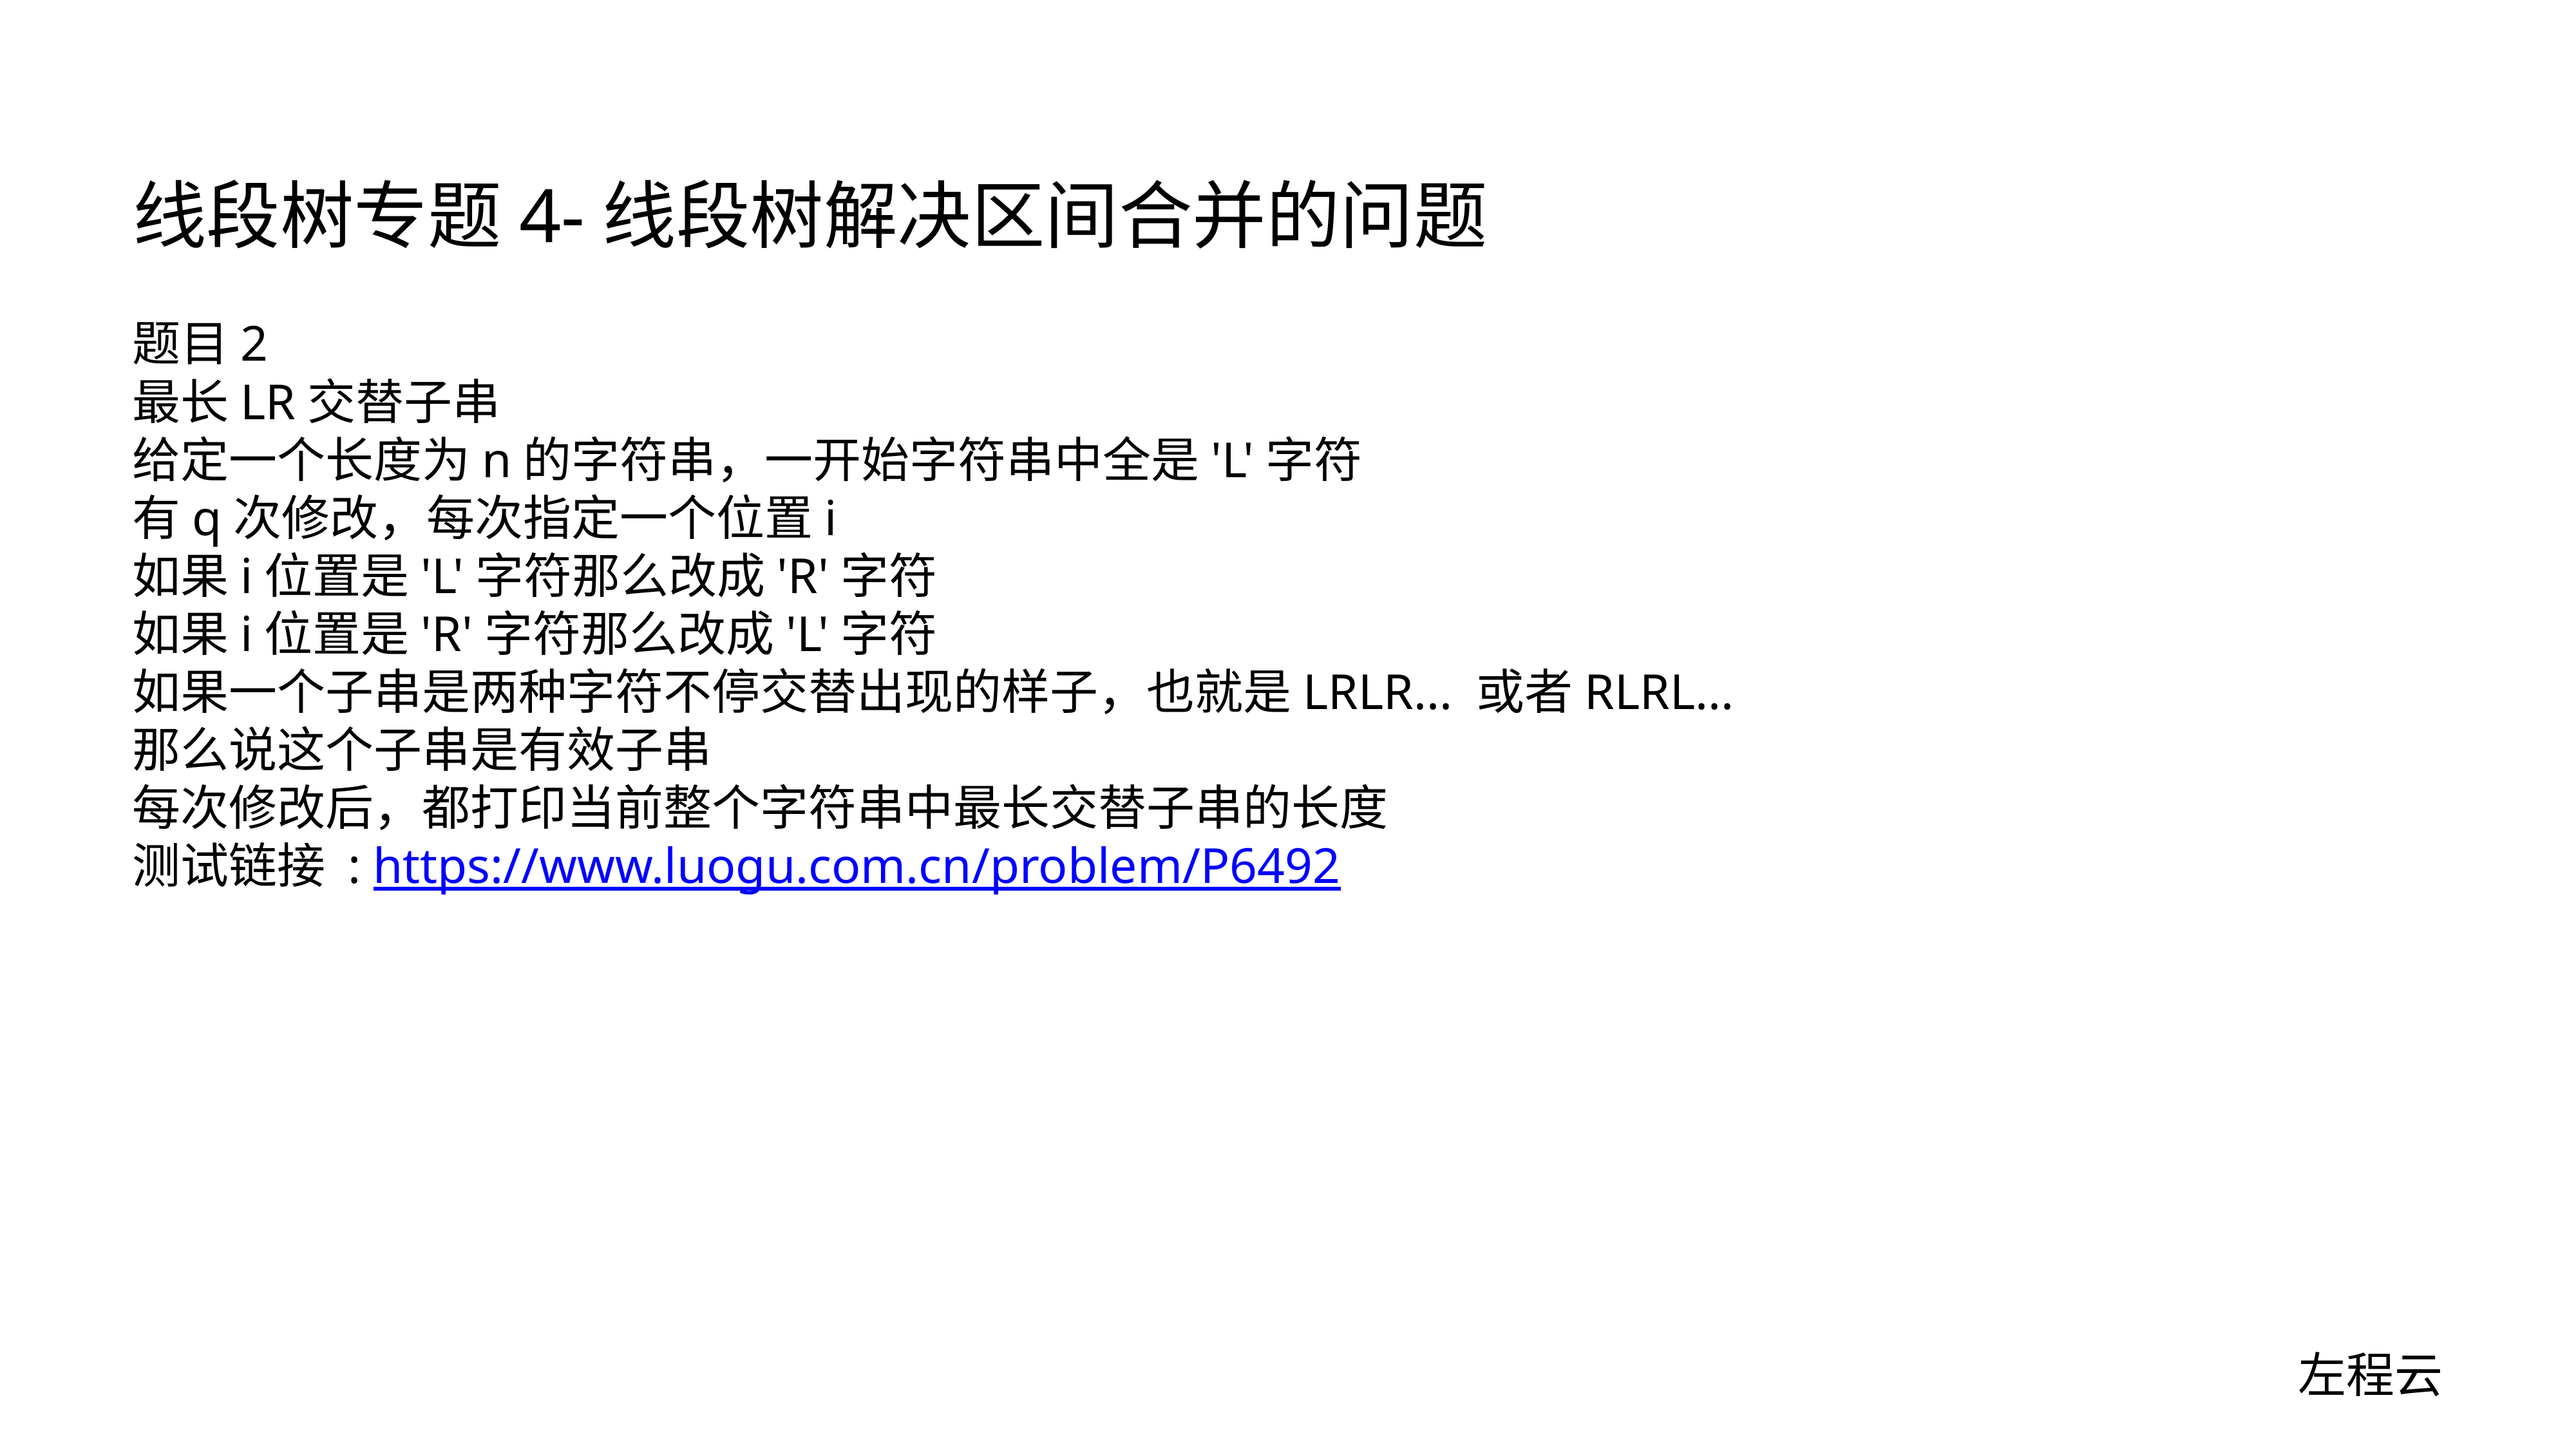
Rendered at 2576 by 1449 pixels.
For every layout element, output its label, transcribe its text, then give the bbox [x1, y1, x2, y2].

title 线段树专题4-线段树解决区间合并的问题 [127, 48, 2449, 263]
text_box 题目2 最长LR交替子串 给定一个长度为n的字符串，一开始字符串中全是'L'字符 有q次修改，每次指定一个位置i 如果i位置是'L'字符那么改成'R'字符 如果i位置是'R'字符那么改成'L'字符 如果一个子串是两种字符不停交替出现的样子，也就是LRLR... 或者RLRL... 那么说这个子串是有效子串 每次修改后，都打印当前整个字符串中最长交替子串的长度 测试链接 : https://www.luogu.com.cn/problem/P6492 [127, 314, 2449, 1304]
text_box 左程云 [127, 1339, 2449, 1408]
